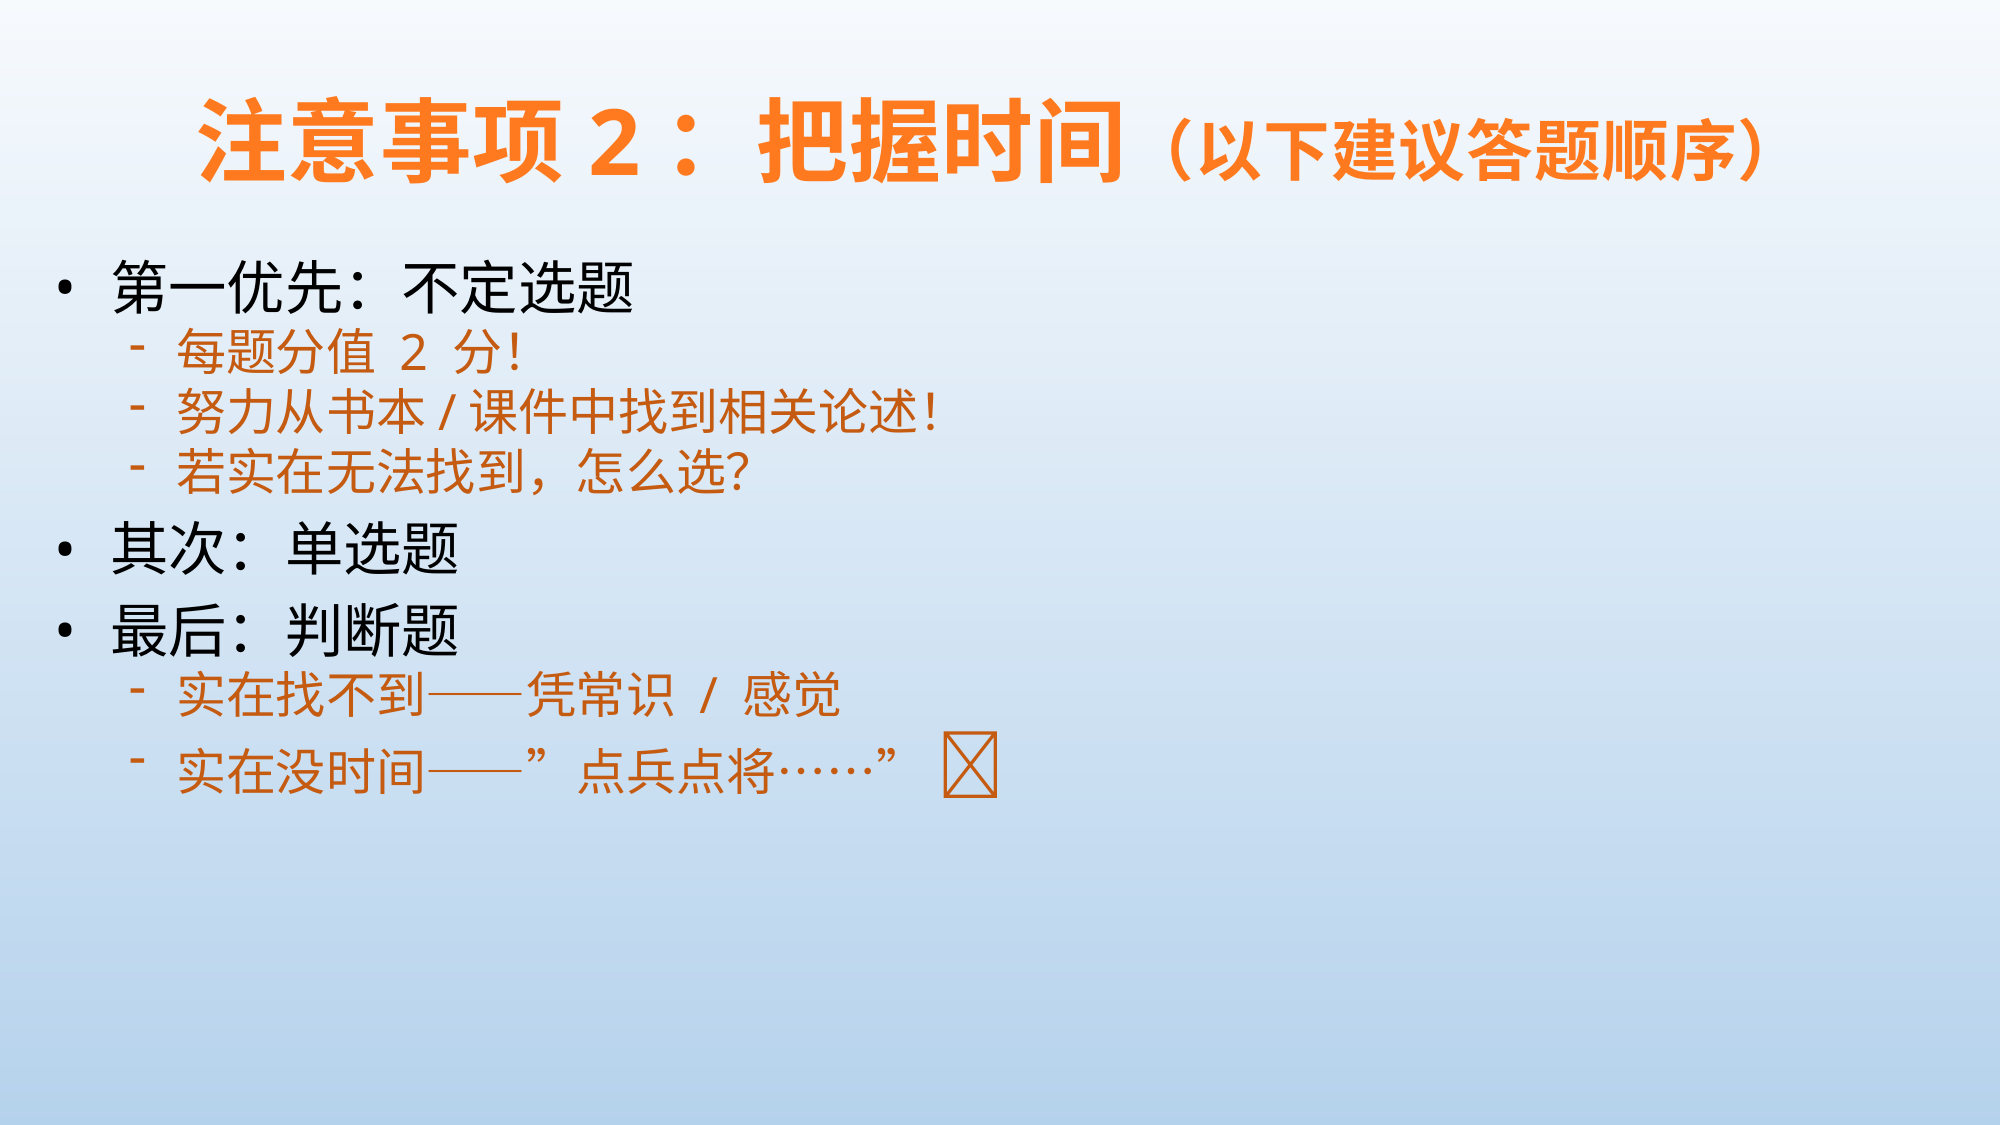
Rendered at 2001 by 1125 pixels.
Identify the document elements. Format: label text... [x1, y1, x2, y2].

title 注意事项2：把握时间（以下建议答题顺序） [99, 45, 1901, 233]
list 第一优先：不定选题 每题分值 2 分！ 努力从书本/课件中找到相关论述！ 若实在无法找到，怎么选？ 其次：单选题 最后：判断题 实在找不到——凭常识 / 感觉 实在没时间——”点兵点将……”  [39, 243, 1946, 1071]
